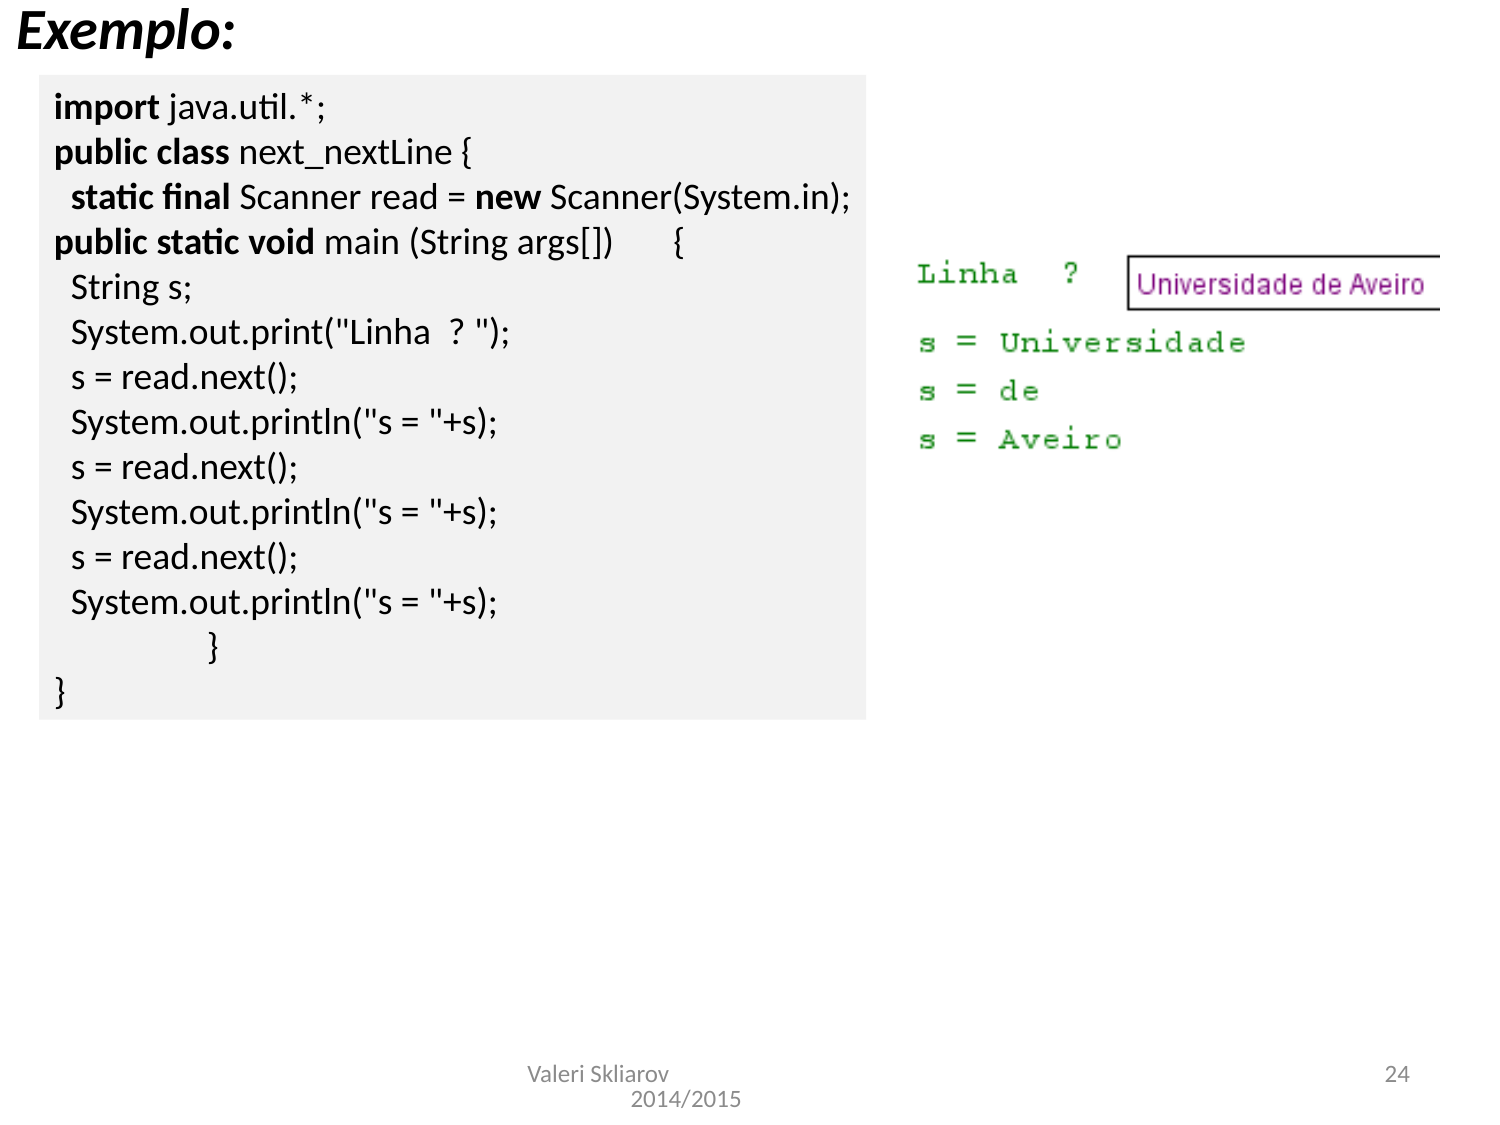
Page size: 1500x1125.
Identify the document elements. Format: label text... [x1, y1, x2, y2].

slide_number 24 [1074, 1042, 1425, 1103]
picture [912, 249, 1440, 463]
text_box import java.util.*; public class next_nextLine { static final Scanner read = new Scanner(System.in); public static void main (String args[]) { String s; System.out.print("Linha ? "); s = read.next(); System.out.println("s = "+s); s = read.next(); System.out.println("s = "+s); s = read.next(); System.out.println("s = "+s); } } [39, 74, 867, 720]
text_box Exemplo: [1, 0, 252, 69]
footer Valeri Skliarov 2014/2015 [512, 1042, 988, 1103]
